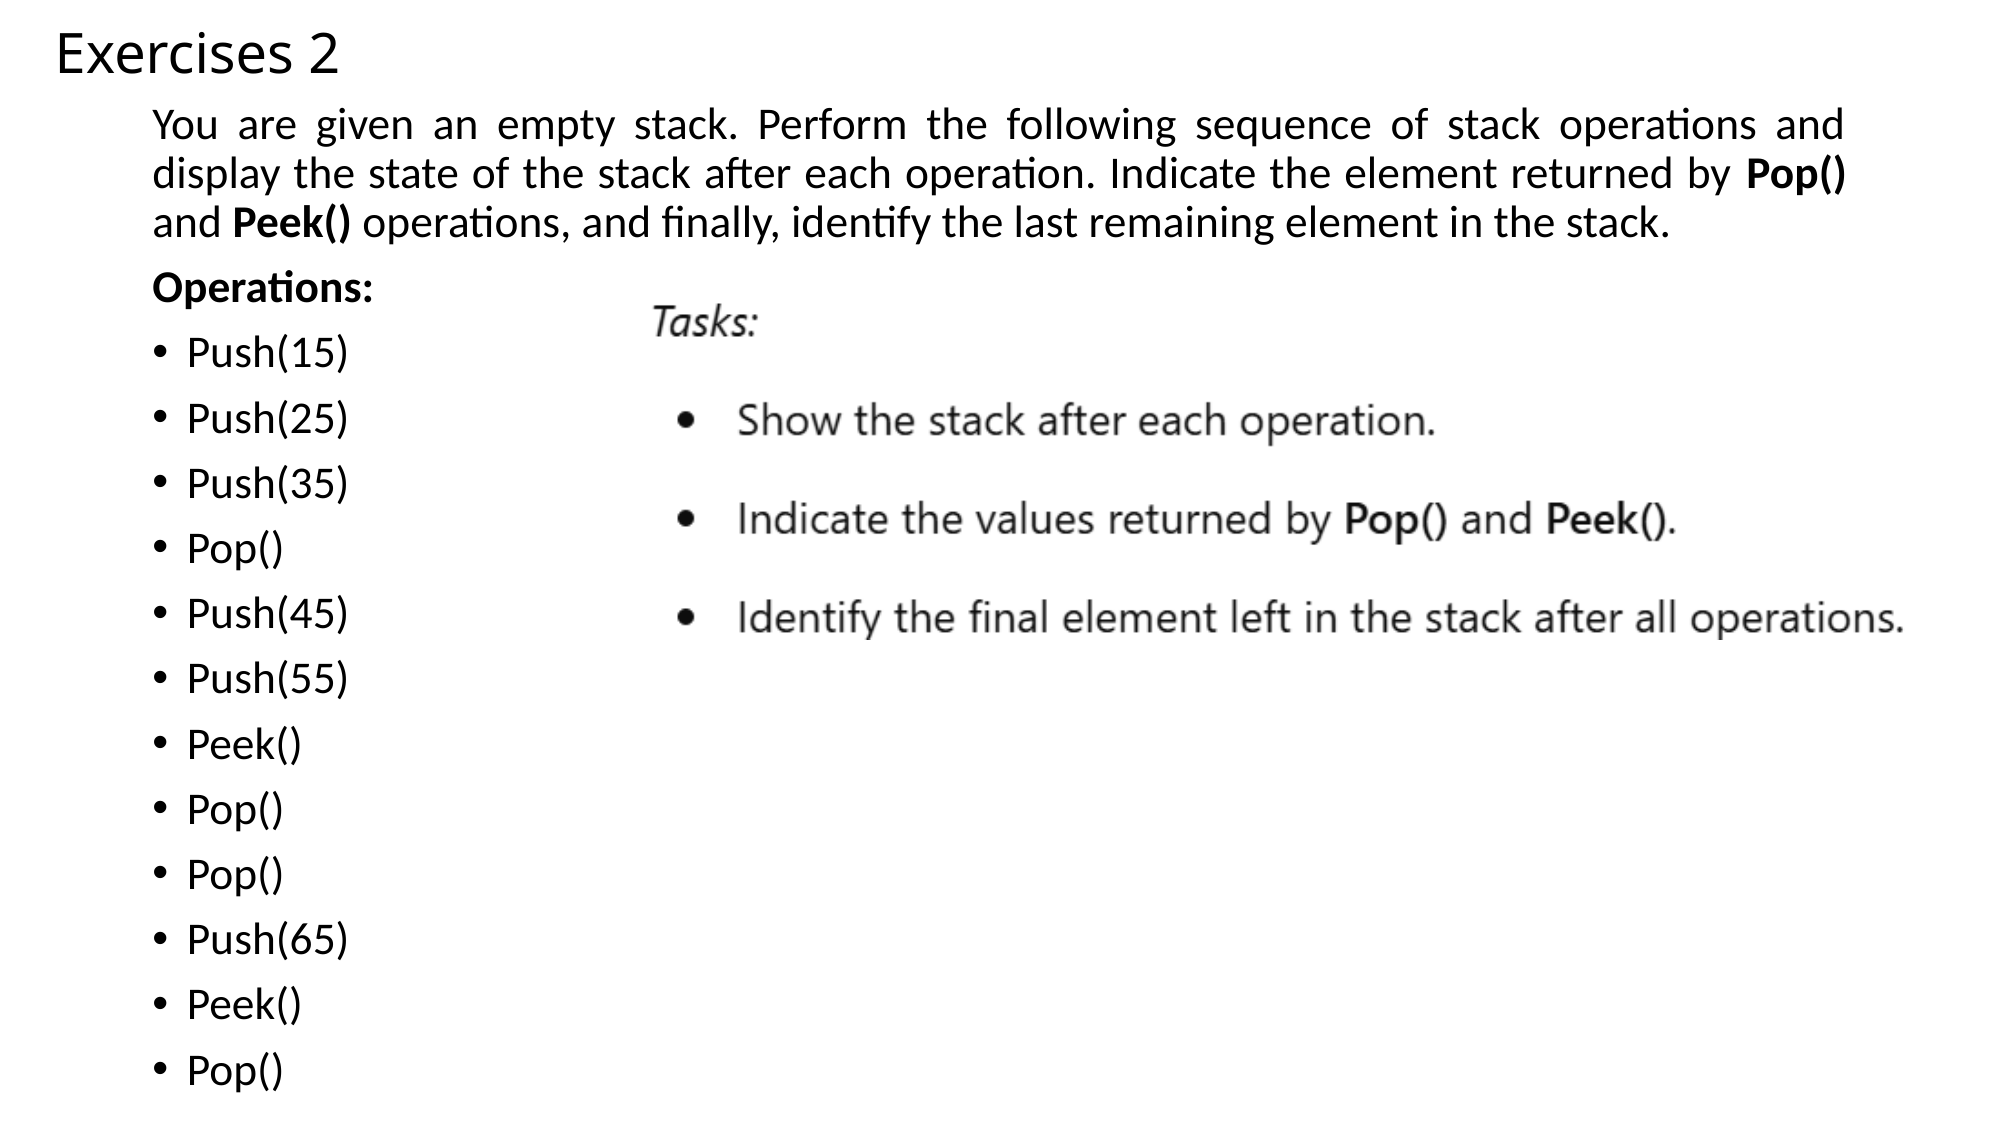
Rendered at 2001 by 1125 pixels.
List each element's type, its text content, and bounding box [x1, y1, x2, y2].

list You are given an empty stack. Perform the following sequence of stack operations and display the state of the stack after each operation. Indicate the element returned by Pop() and Peek() operations, and finally, identify the last remaining element in the stack. Operations: Push(15) Push(25) Push(35) Pop() Push(45) Push(55) Peek() Pop() Pop() Push(65) Peek() Pop() [137, 92, 1863, 1114]
picture [629, 293, 1923, 640]
title Exercises 2 [39, 17, 1765, 93]
